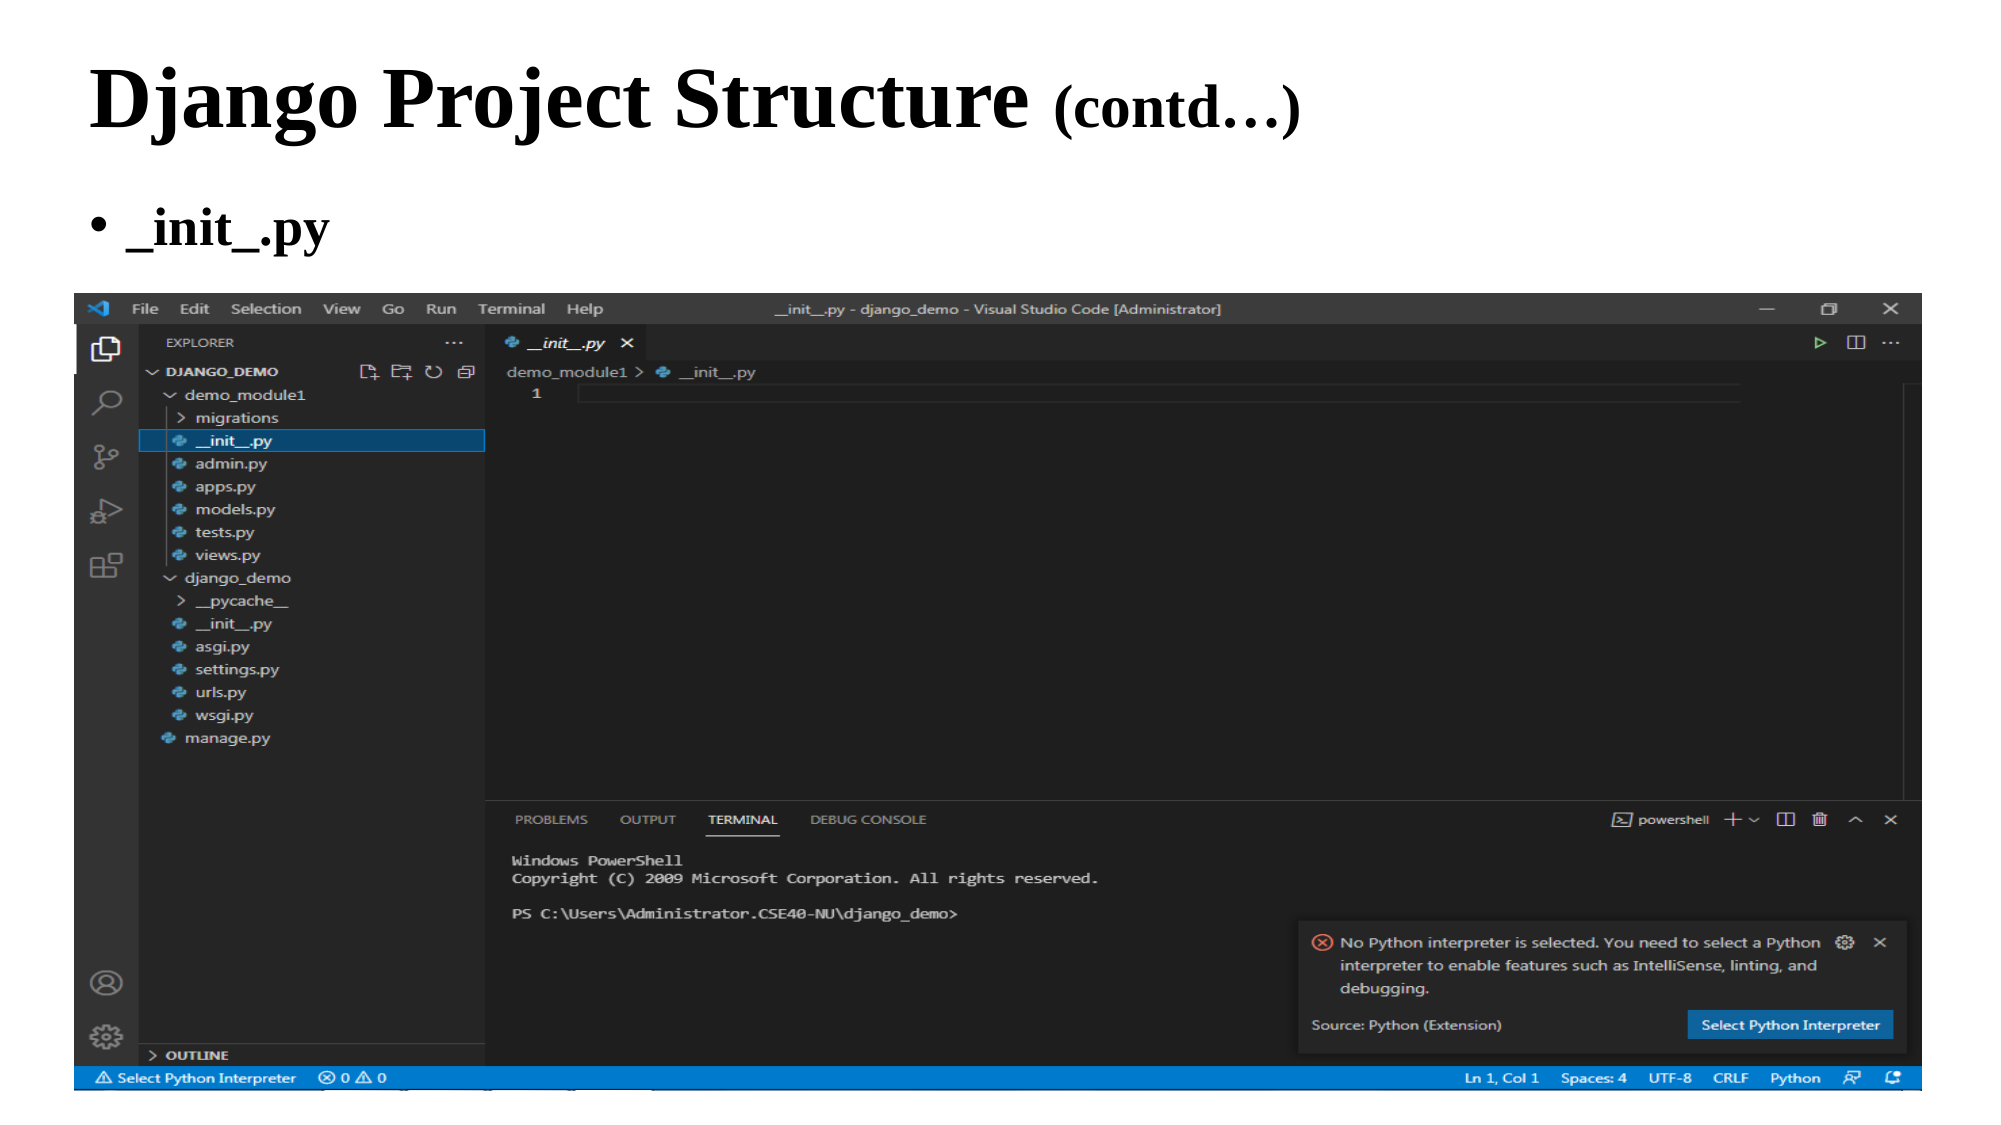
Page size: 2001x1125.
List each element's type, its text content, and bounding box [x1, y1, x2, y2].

picture [74, 293, 1922, 1091]
title Django Project Structure (contd…) [74, 44, 1922, 155]
list _init_.py This file remains empty and is present their only to tell that this particular directory(in this case django_project) is a package. There is no need to make any changes to the file. The function of this file is to tell the Python interpreter that this directory is a package and involvement of this __init.py_ file in it makes it a python project. [74, 190, 1922, 293]
